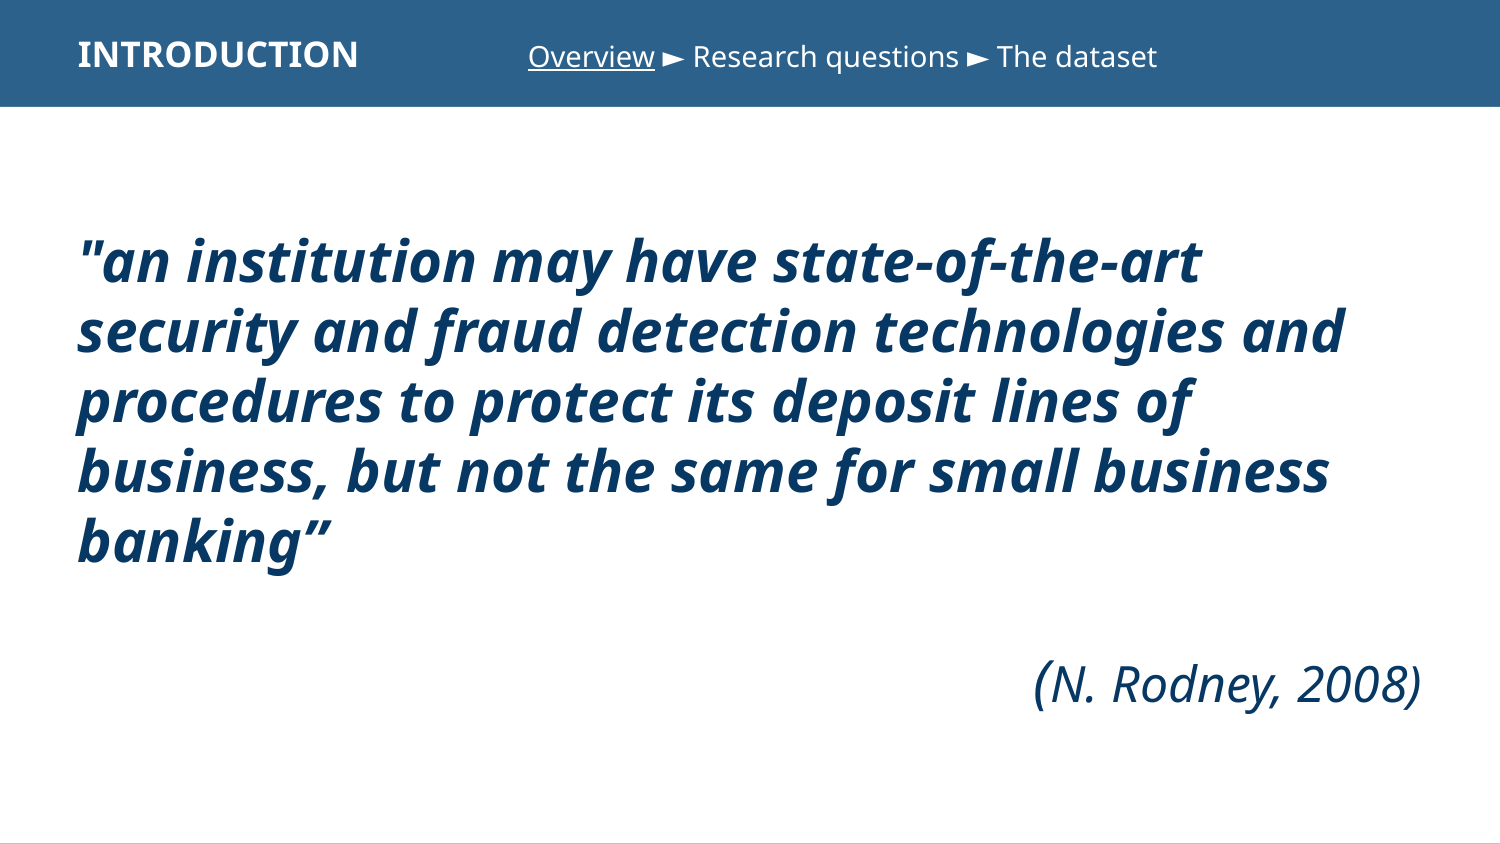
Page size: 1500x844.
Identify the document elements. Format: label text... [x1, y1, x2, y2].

list "an institution may have state-of-the-art security and fraud detection technologies and procedures to protect its deposit lines of business, but not the same for small business banking” (N. Rodney, 2008) [62, 208, 1437, 635]
text_box [0, 105, 1500, 844]
title INTRODUCTION Overview ► Research questions ► The dataset [62, 16, 1437, 82]
